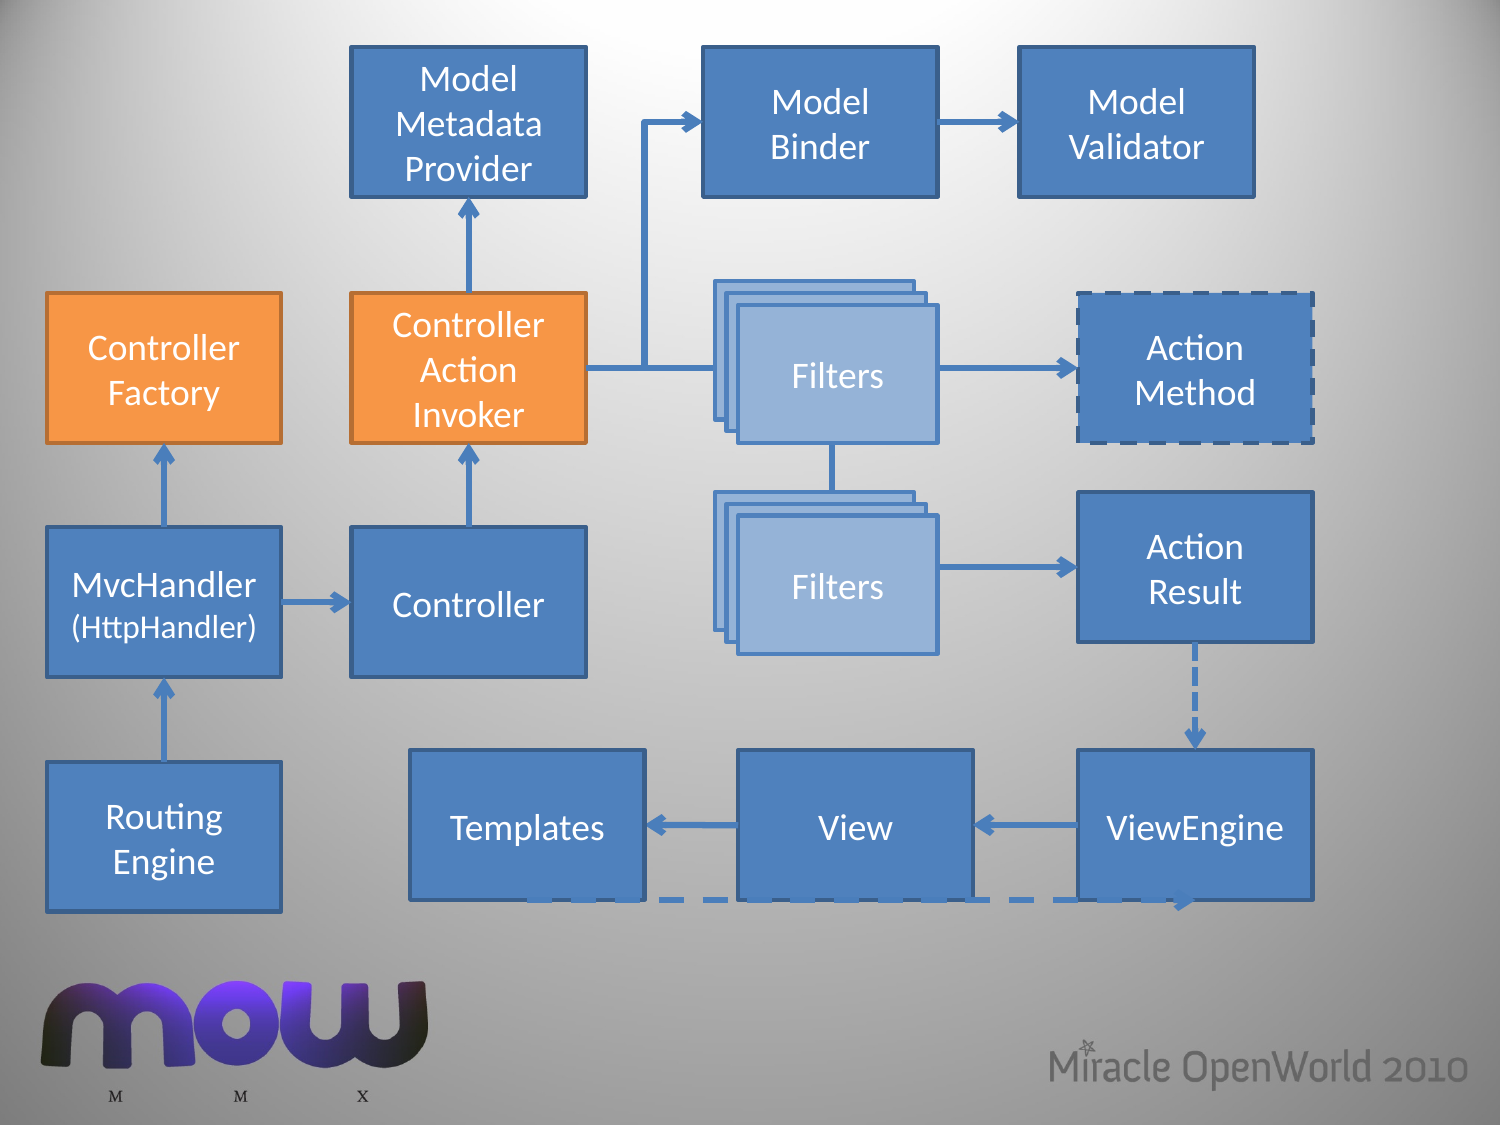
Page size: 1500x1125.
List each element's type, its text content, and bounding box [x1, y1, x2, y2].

text_box ViewEngine [1076, 748, 1315, 902]
text_box Model Metadata Provider [349, 45, 588, 199]
text_box View [736, 748, 855, 902]
text_box View [866, 748, 975, 902]
picture [0, 0, 1500, 1125]
text_box Action Method [1076, 291, 1315, 445]
text_box Model Validator [1017, 45, 1256, 199]
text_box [585, 367, 1079, 568]
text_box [714, 491, 938, 655]
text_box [714, 280, 938, 444]
text_box Templates [408, 748, 647, 902]
text_box Controller Action Invoker [349, 291, 580, 445]
text_box MvcHandler (HttpHandler) [45, 525, 283, 679]
text_box Action Result [1076, 490, 1315, 644]
text_box Routing Engine [45, 760, 283, 914]
picture [471, 445, 585, 525]
text_box Controller Factory [45, 291, 283, 445]
text_box Model Binder [701, 45, 940, 199]
picture [471, 199, 585, 291]
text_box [585, 121, 704, 366]
text_box Controller [349, 525, 588, 679]
